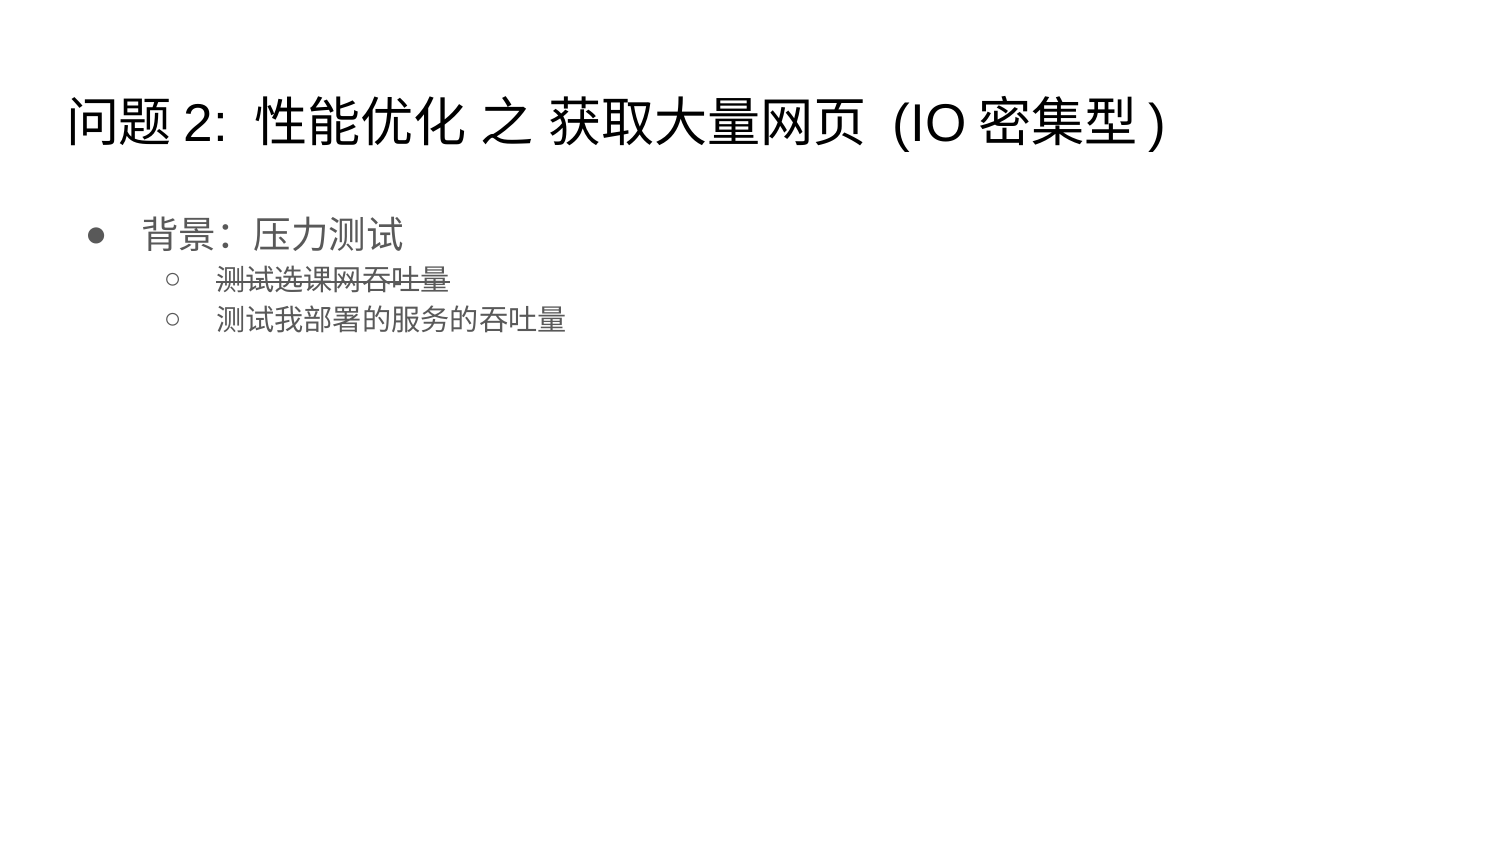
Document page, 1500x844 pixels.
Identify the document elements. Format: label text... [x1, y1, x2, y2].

list 背景：压力测试 测试选课网吞吐量 测试我部署的服务的吞吐量 [51, 189, 1449, 750]
title 问题2: 性能优化 之 获取大量网页 (IO密集型) [51, 72, 1449, 167]
